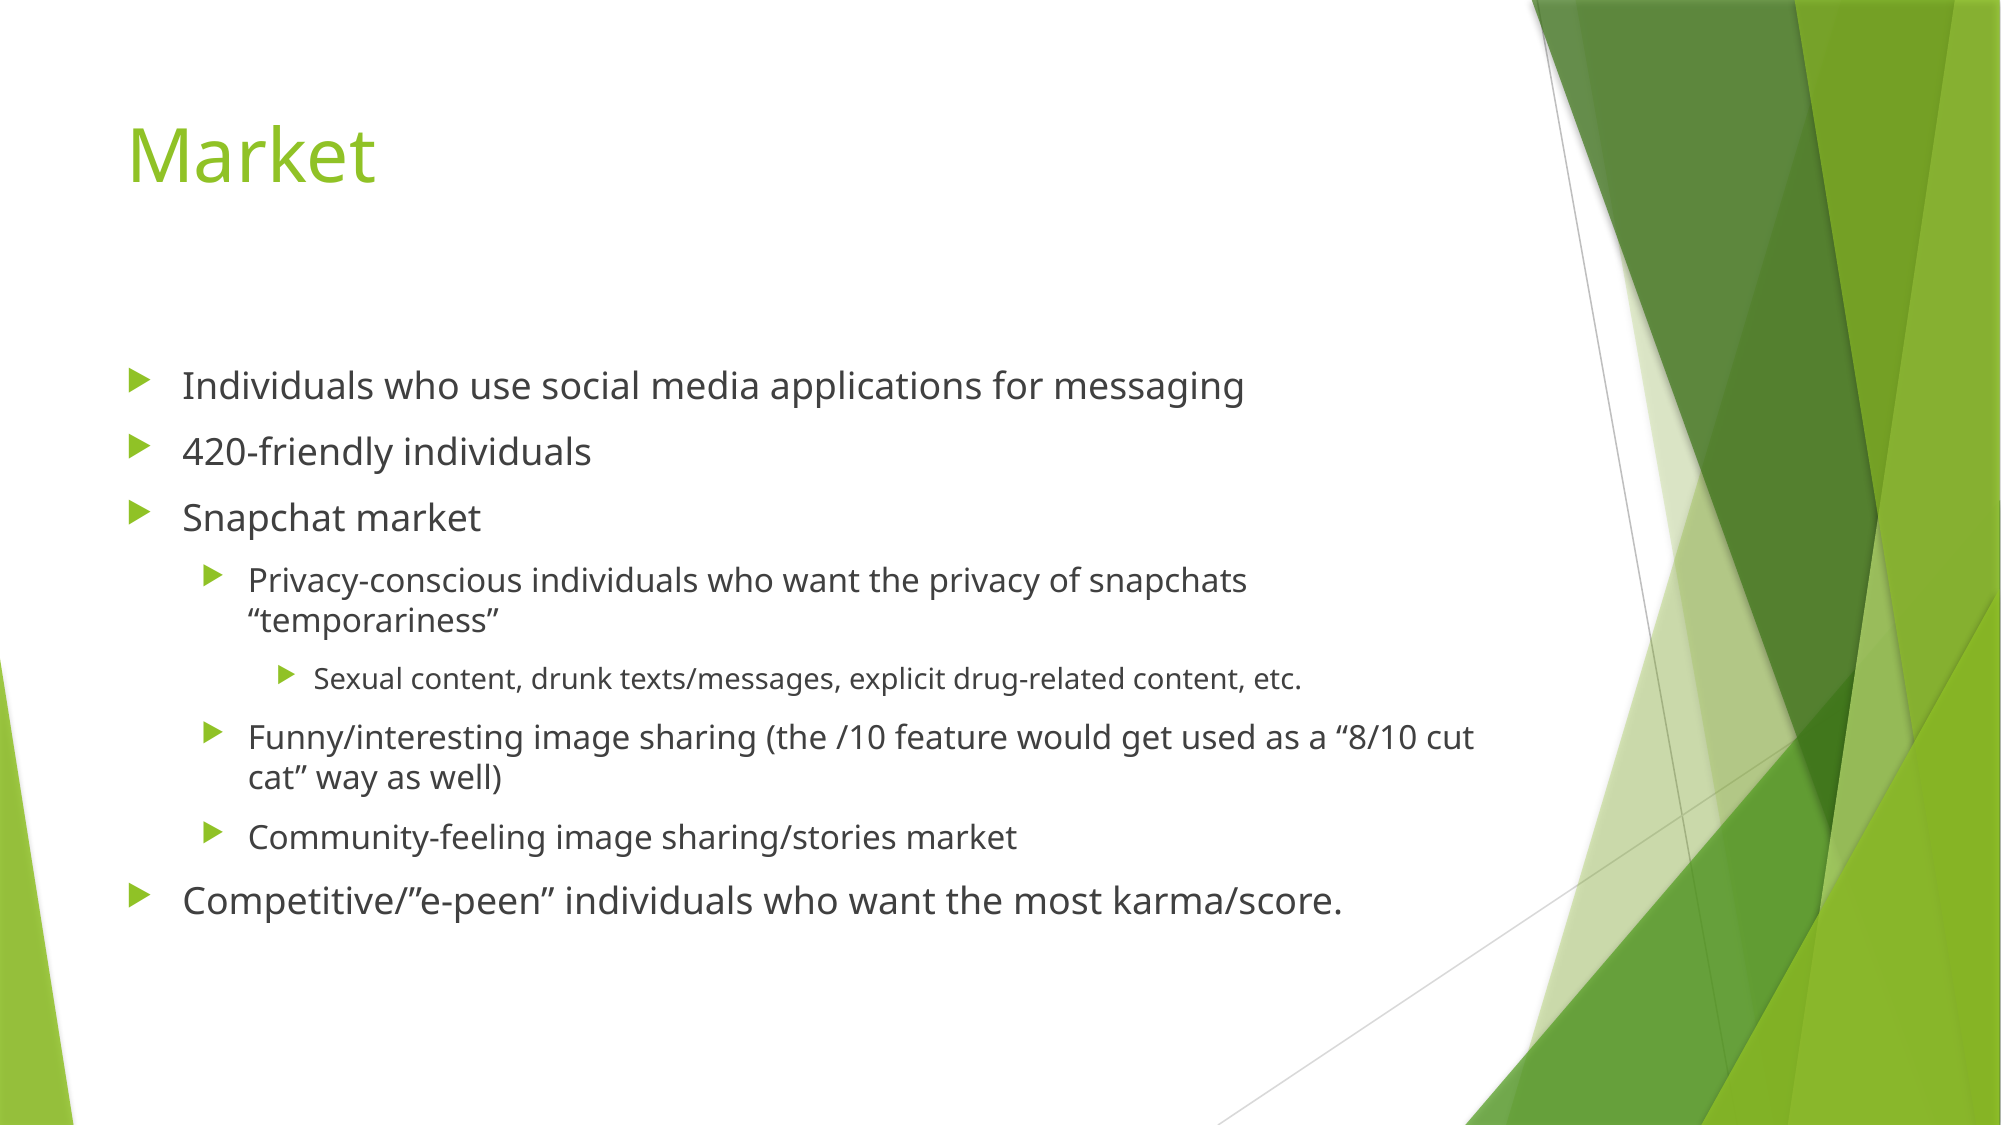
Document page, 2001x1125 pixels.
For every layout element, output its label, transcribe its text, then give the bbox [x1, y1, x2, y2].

list Individuals who use social media applications for messaging 420-friendly individuals Snapchat market Privacy-conscious individuals who want the privacy of snapchats “temporariness” Sexual content, drunk texts/messages, explicit drug-related content, etc. Funny/interesting image sharing (the /10 feature would get used as a “8/10 cut cat” way as well) Community-feeling image sharing/stories market Competitive/”e-peen” individuals who want the most karma/score. [111, 354, 1522, 992]
title Market [111, 99, 1522, 317]
